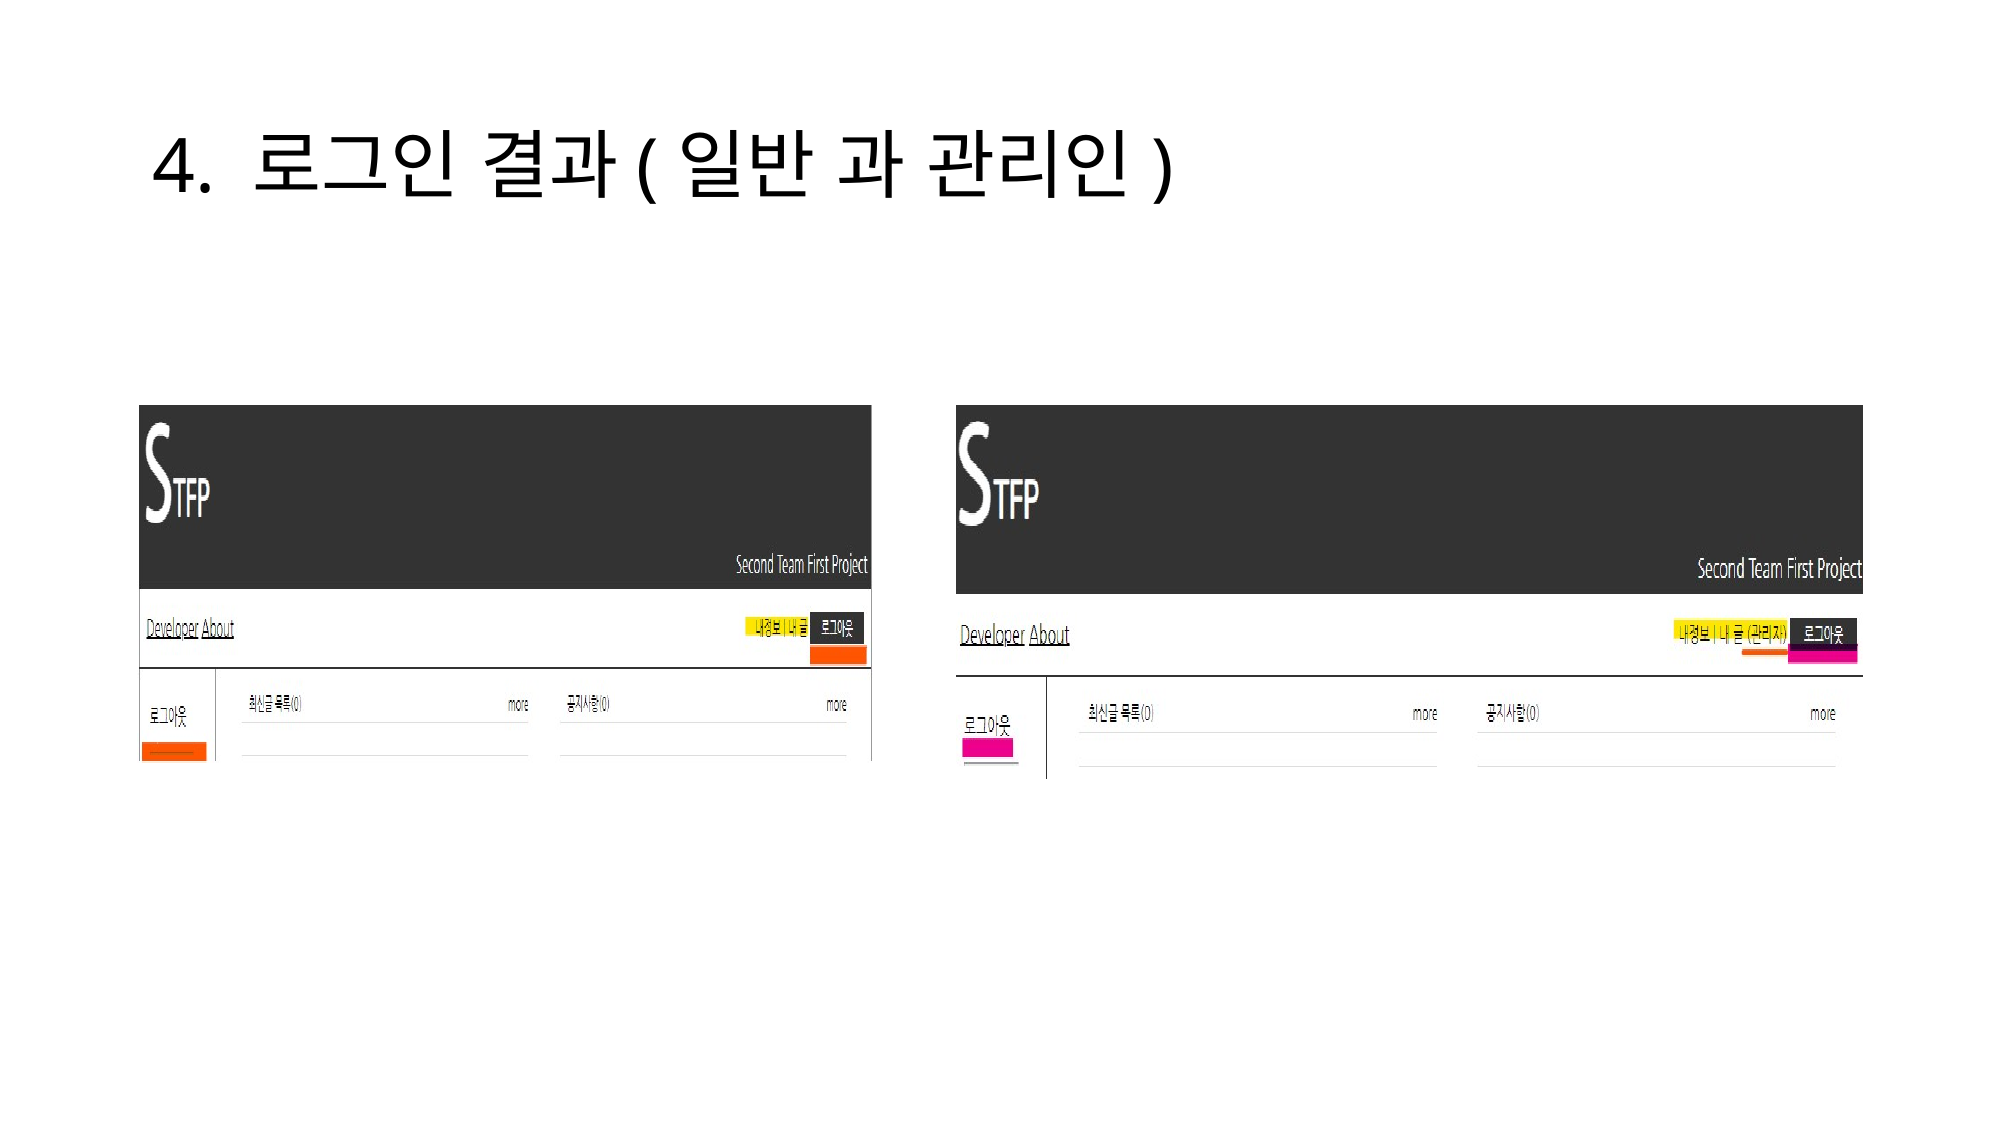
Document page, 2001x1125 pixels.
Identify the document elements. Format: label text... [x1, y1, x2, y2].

title 4. 로그인 결과(일반 과 관리인) [137, 59, 1863, 278]
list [956, 405, 1863, 779]
picture [137, 405, 874, 764]
